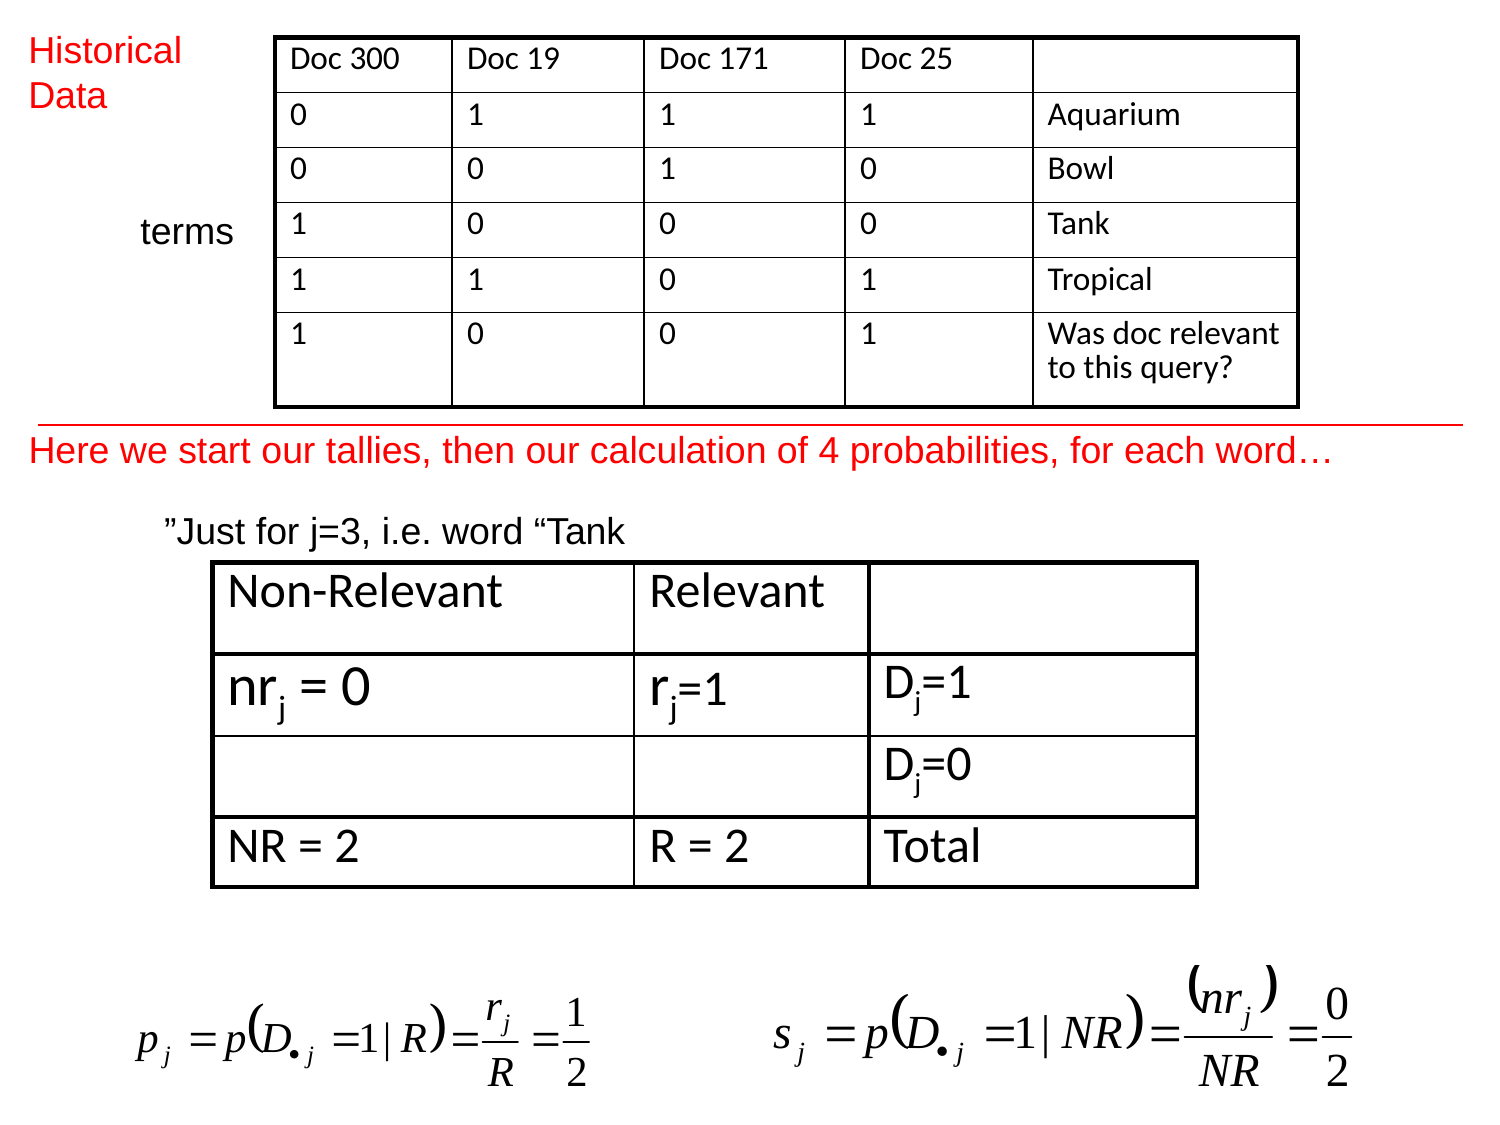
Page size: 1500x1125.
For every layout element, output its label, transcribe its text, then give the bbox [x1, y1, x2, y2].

table_header Doc 300 [277, 40, 451, 92]
table_header [871, 565, 1195, 652]
table_cell rj=1 [635, 656, 867, 735]
table_cell 0 [277, 93, 451, 147]
text_box Here we start our tallies, then our calculation of 4 probabilities, for each word… [13, 418, 1350, 479]
table_cell 0 [277, 148, 451, 202]
table_cell 0 [645, 203, 844, 257]
table_cell Tropical [1034, 258, 1296, 312]
table_cell 1 [277, 313, 451, 405]
table_cell Dj=0 [871, 737, 1195, 815]
table_cell 1 [846, 313, 1032, 405]
table_cell 1 [846, 258, 1032, 312]
table_cell 0 [645, 313, 844, 405]
table_header Doc 171 [645, 40, 844, 92]
table_cell 0 [645, 258, 844, 312]
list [764, 965, 1360, 1097]
text_box Historical Data [13, 18, 198, 124]
table_cell Was doc relevant to this query? [1034, 313, 1296, 405]
table_cell 0 [453, 203, 643, 257]
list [125, 977, 600, 1096]
table_cell Tank [1034, 203, 1296, 257]
table_cell Total [871, 819, 1195, 885]
table_cell 1 [453, 93, 643, 147]
text_box Just for j=3, i.e. word “Tank” [149, 499, 641, 560]
table_cell [215, 737, 633, 815]
table_cell 1 [277, 258, 451, 312]
table_header Relevant [635, 565, 867, 652]
table_cell 1 [453, 258, 643, 312]
table_cell 1 [277, 203, 451, 257]
table_cell 1 [645, 148, 844, 202]
table_cell 0 [846, 203, 1032, 257]
table_cell 0 [846, 148, 1032, 202]
table_cell NR = 2 [215, 819, 633, 885]
table_header Doc 19 [453, 40, 643, 92]
table_cell 0 [453, 313, 643, 405]
table_header Non-Relevant [215, 565, 633, 652]
table_cell Aquarium [1034, 93, 1296, 147]
text_box terms [125, 199, 250, 260]
table_cell Dj=1 [871, 656, 1195, 735]
table_cell Bowl [1034, 148, 1296, 202]
table_cell 0 [453, 148, 643, 202]
table_cell [635, 737, 867, 815]
table_cell 1 [645, 93, 844, 147]
table_cell nrj = 0 [215, 656, 633, 735]
table_header Doc 25 [846, 40, 1032, 92]
table_cell 1 [846, 93, 1032, 147]
table_cell R = 2 [635, 819, 867, 885]
table_header [1034, 40, 1296, 92]
